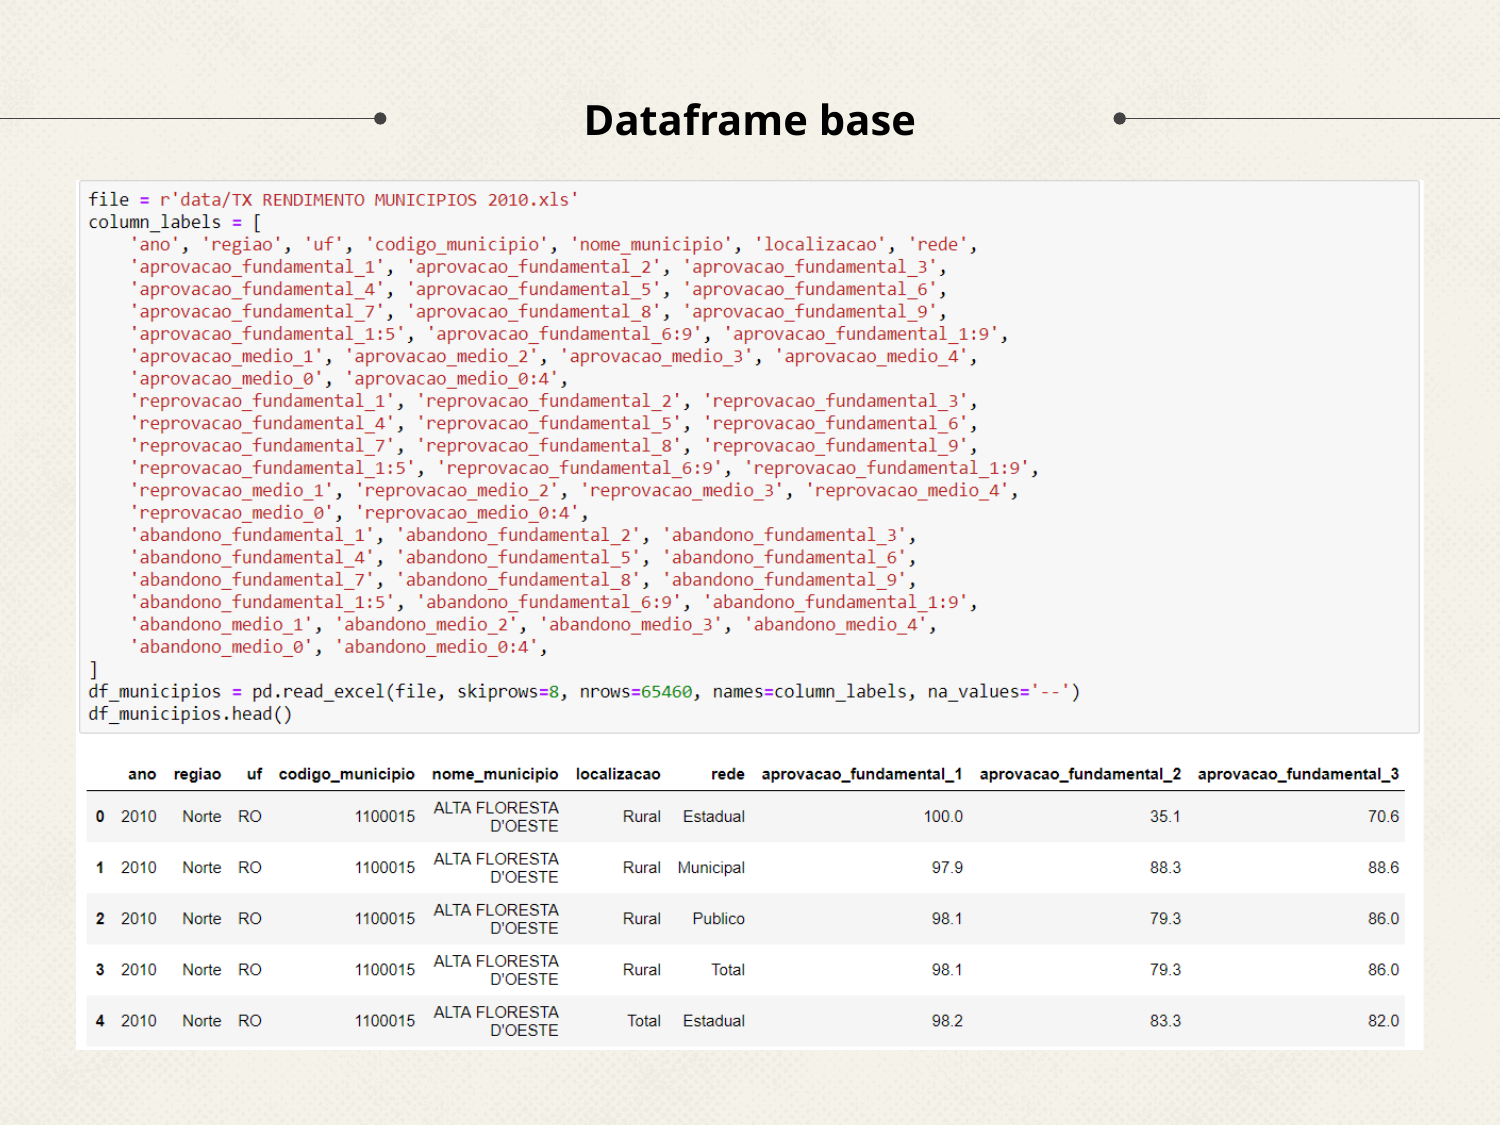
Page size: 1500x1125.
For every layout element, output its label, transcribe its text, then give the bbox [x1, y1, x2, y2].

title Dataframe base [430, 24, 1070, 178]
picture [0, 0, 1500, 1125]
